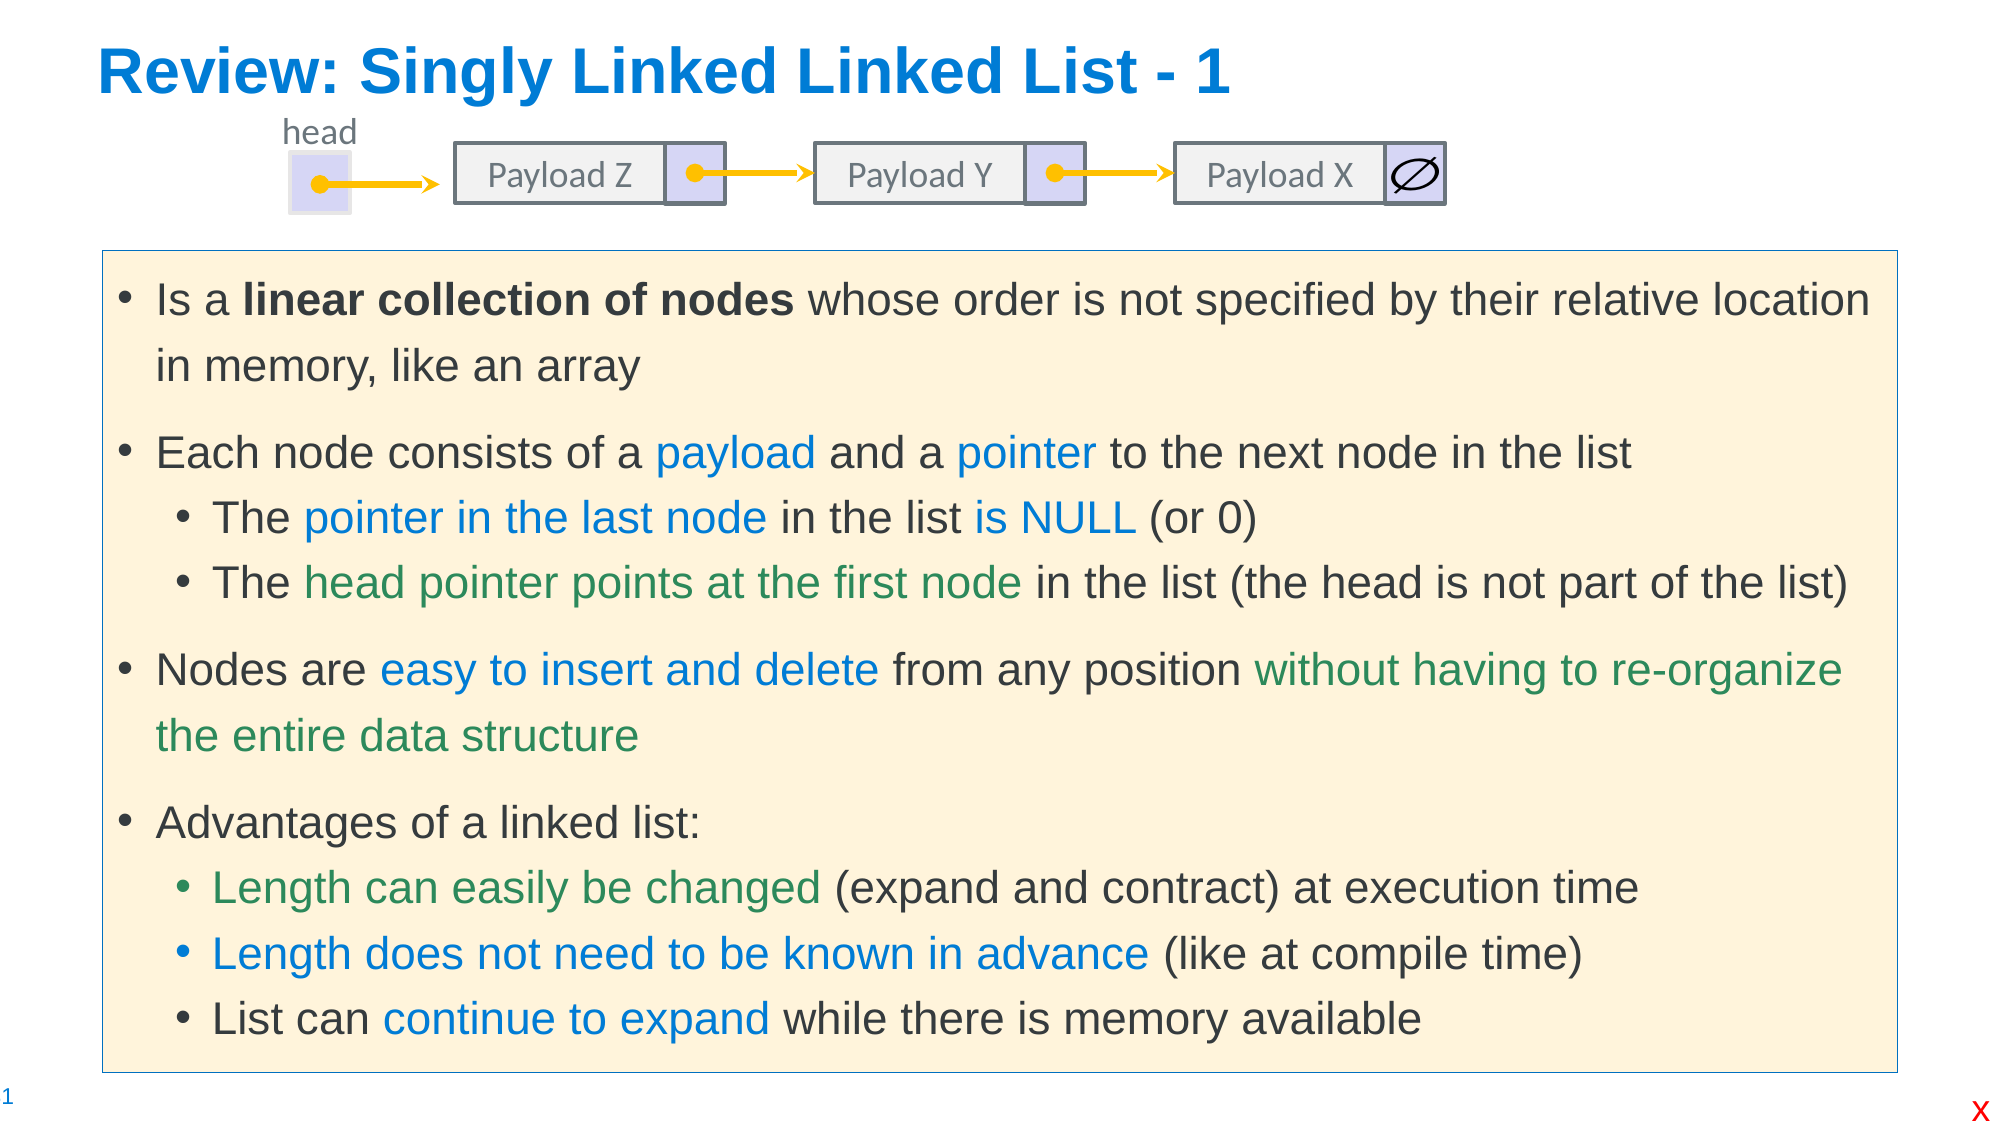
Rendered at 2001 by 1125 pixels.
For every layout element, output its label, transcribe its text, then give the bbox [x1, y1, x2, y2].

list Is a linear collection of nodes whose order is not specified by their relative location in memory, like an array Each node consists of a payload and a pointer to the next node in the list The pointer in the last node in the list is NULL (or 0) The head pointer points at the first node in the list (the head is not part of the list) Nodes are easy to insert and delete from any position without having to re-organize the entire data structure Advantages of a linked list: Length can easily be changed (expand and contract) at execution time Length does not need to be known in advance (like at compile time) List can continue to expand while there is memory available [102, 250, 1898, 1073]
title Review: Singly Linked Linked List - 1 [82, 19, 1808, 115]
text_box x [1956, 1076, 2000, 1125]
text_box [454, 142, 1445, 204]
text_box [289, 152, 350, 214]
text_box head [259, 100, 380, 160]
